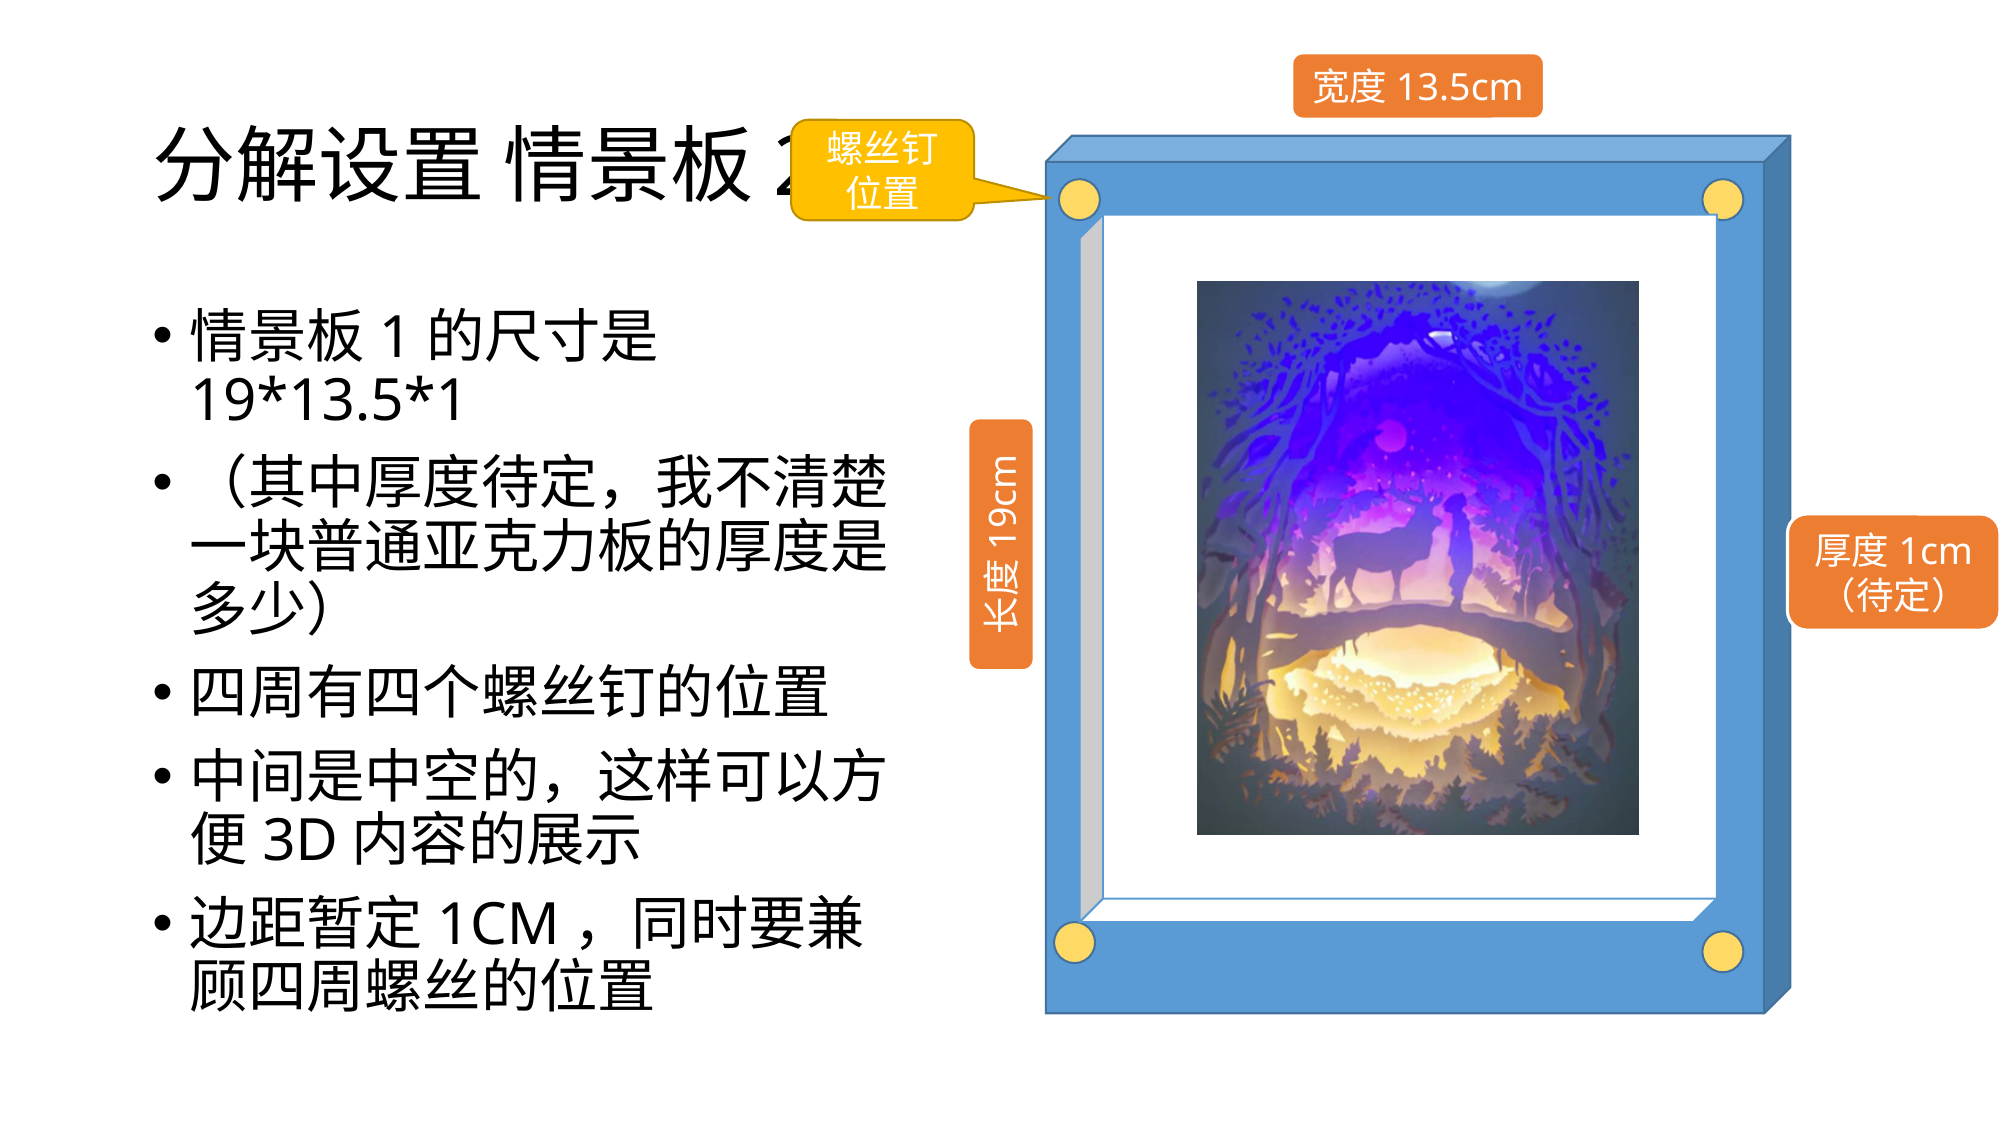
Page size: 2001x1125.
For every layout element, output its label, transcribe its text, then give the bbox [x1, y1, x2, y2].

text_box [791, 52, 2000, 1014]
title 分解设置 情景板2 [137, 59, 791, 278]
list 情景板1的尺寸是19*13.5*1 （其中厚度待定，我不清楚一块普通亚克力板的厚度是多少） 四周有四个螺丝钉的位置 中间是中空的，这样可以方便3D内容的展示 边距暂定1CM，同时要兼顾四周螺丝的位置 [137, 299, 791, 1014]
picture [1197, 281, 1639, 835]
